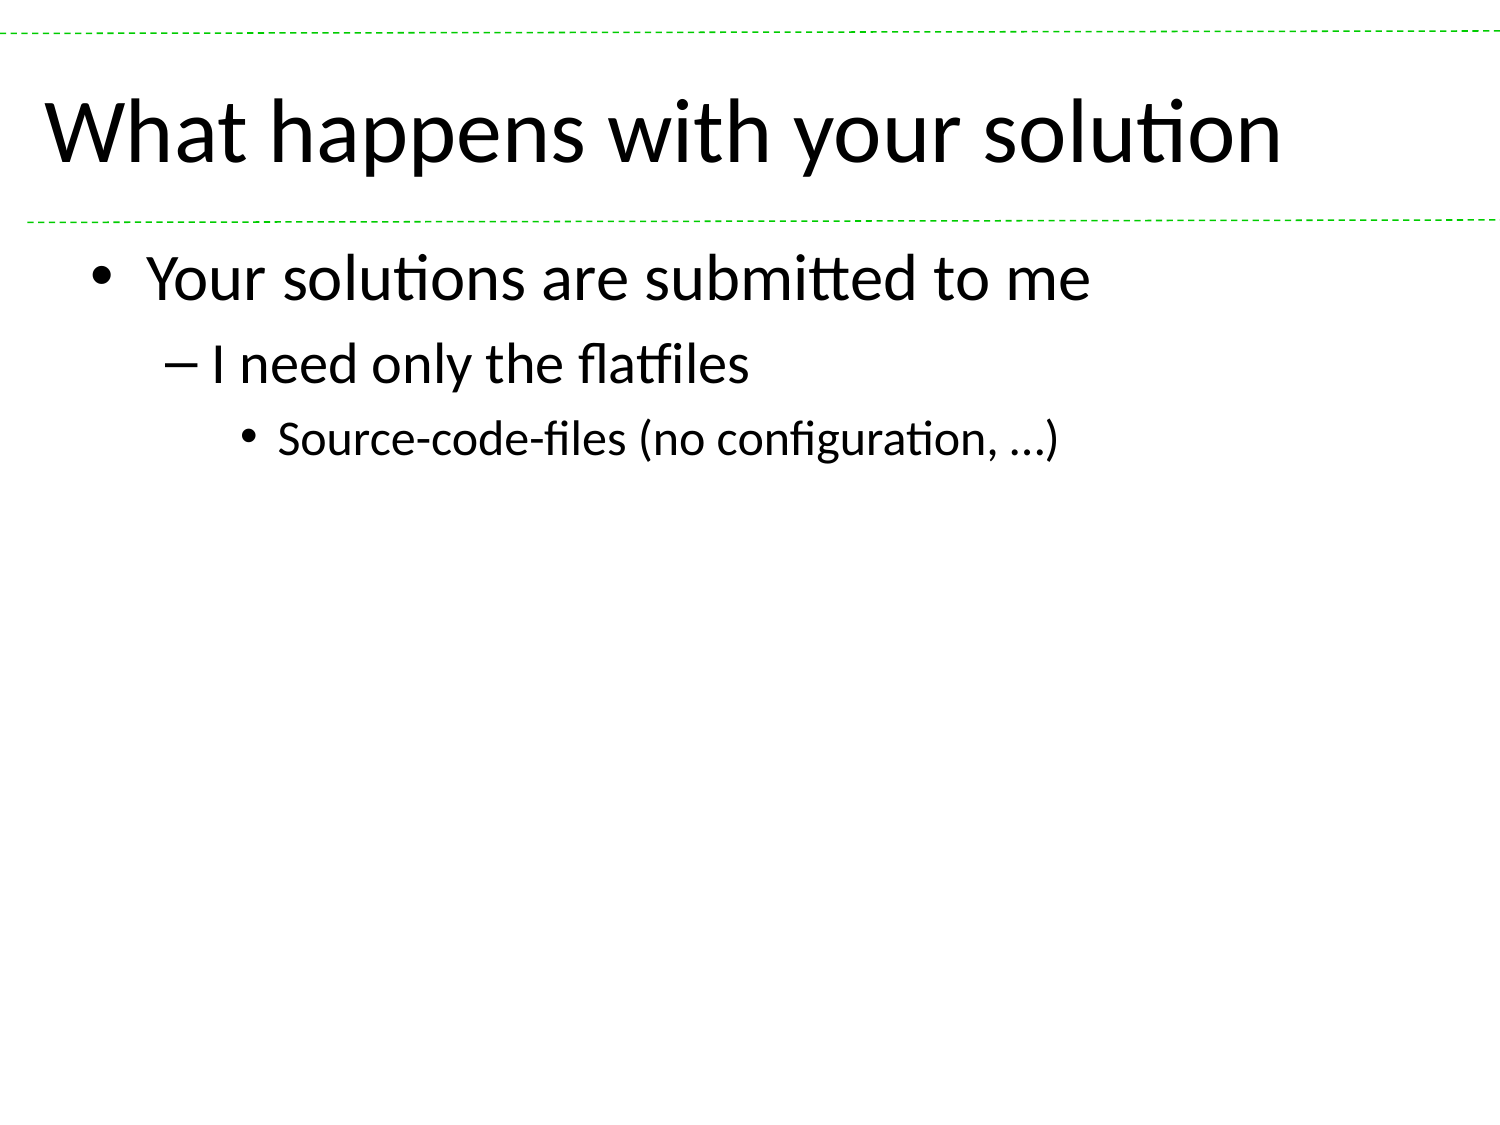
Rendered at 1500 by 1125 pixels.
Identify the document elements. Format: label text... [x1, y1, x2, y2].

list Your solutions are submitted to me I need only the flatfiles Source-code-files (no configuration, …) [75, 226, 1425, 1012]
title What happens with your solution [29, 32, 1483, 220]
